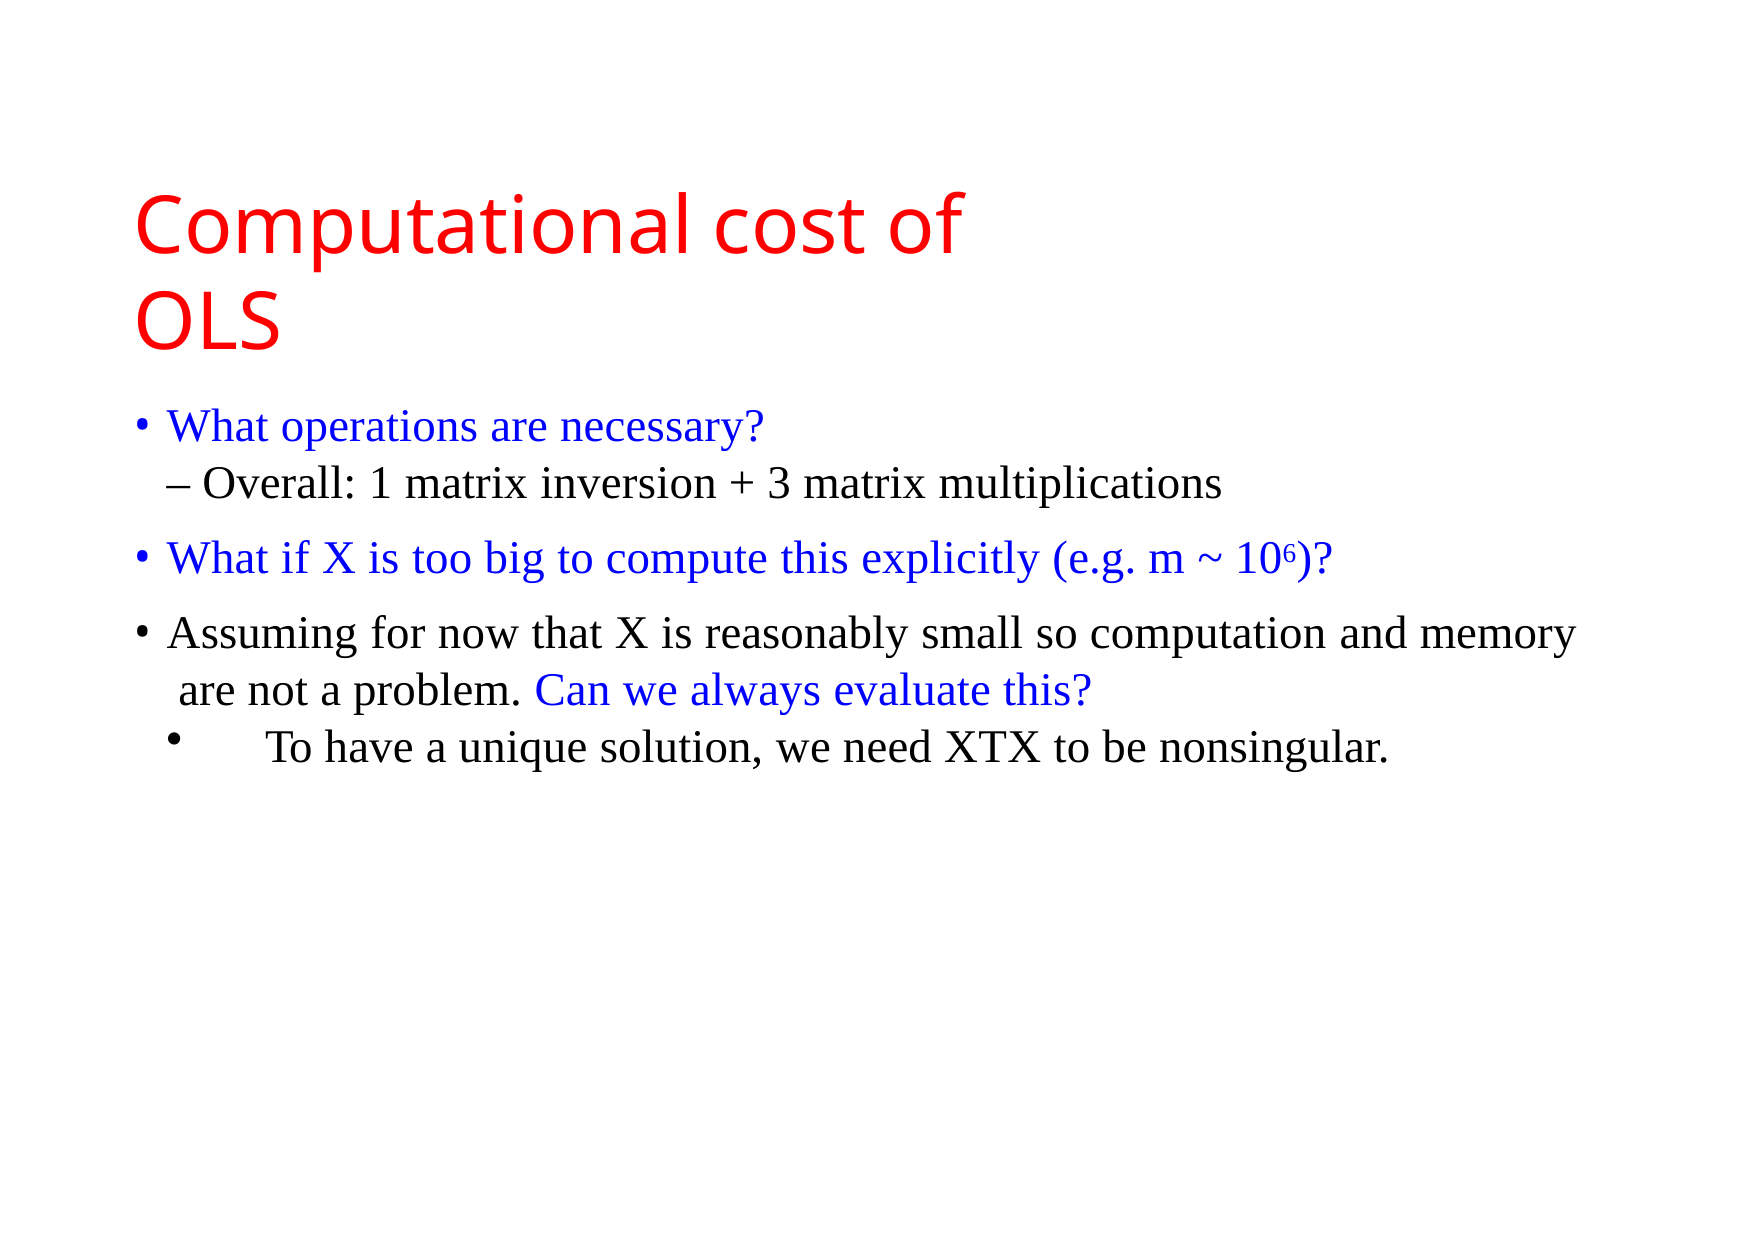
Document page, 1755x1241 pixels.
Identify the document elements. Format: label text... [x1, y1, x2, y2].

title Computational cost of OLS [131, 170, 990, 381]
text_box What operations are necessary? – Overall: 1 matrix inversion + 3 matrix multiplications What if X is too big to compute this explicitly (e.g. m ~ 106)? Assuming for now that X is reasonably small so computation and memory are not a problem. Can we always evaluate this? To have a unique solution, we need XTX to be nonsingular. [125, 392, 1587, 772]
